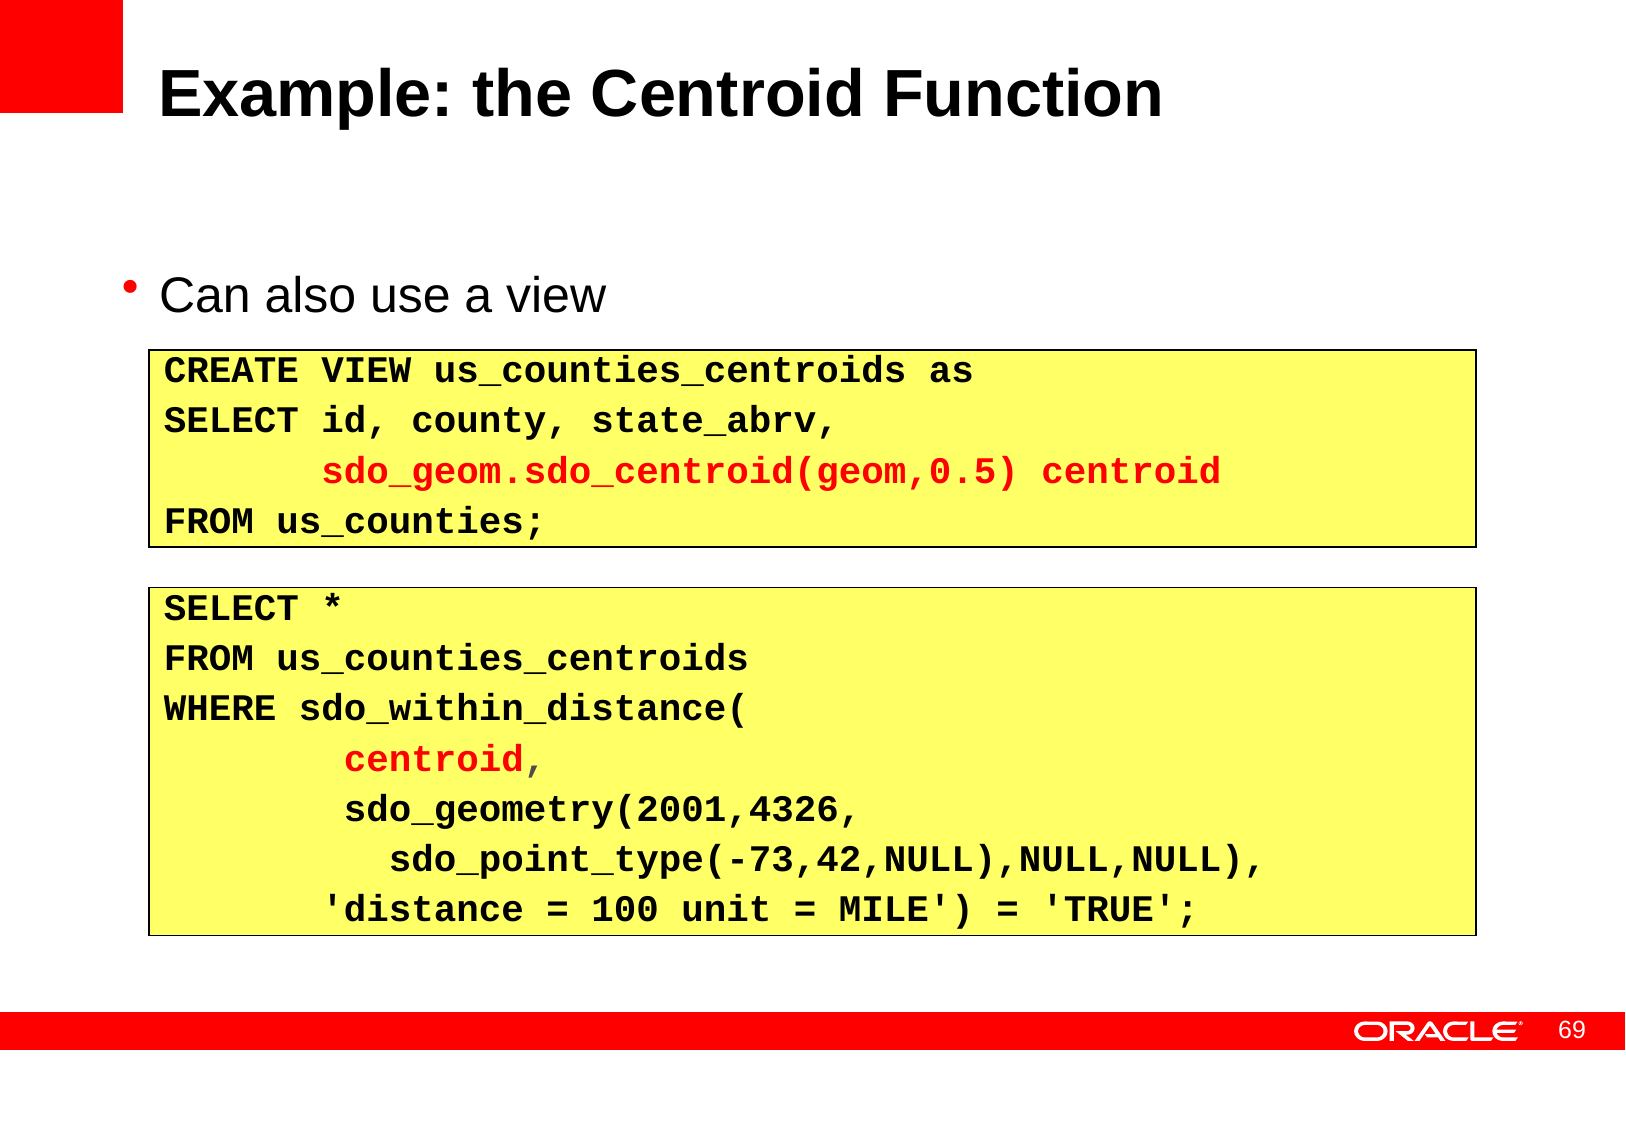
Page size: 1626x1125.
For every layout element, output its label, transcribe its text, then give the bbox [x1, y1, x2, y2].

text_box CREATE VIEW us_counties_centroids as SELECT id, county, state_abrv, sdo_geom.sdo_centroid(geom,0.5) centroid FROM us_counties; [148, 349, 1476, 548]
title Example: the Centroid Function [157, 49, 1506, 205]
text_box SELECT * FROM us_counties_centroids WHERE sdo_within_distance( centroid, sdo_geometry(2001,4326, sdo_point_type(-73,42,NULL),NULL,NULL), 'distance = 100 unit = MILE') = 'TRUE'; [148, 587, 1476, 936]
list Can also use a view [121, 262, 1462, 976]
picture [0, 0, 123, 113]
picture [0, 1012, 1625, 1050]
